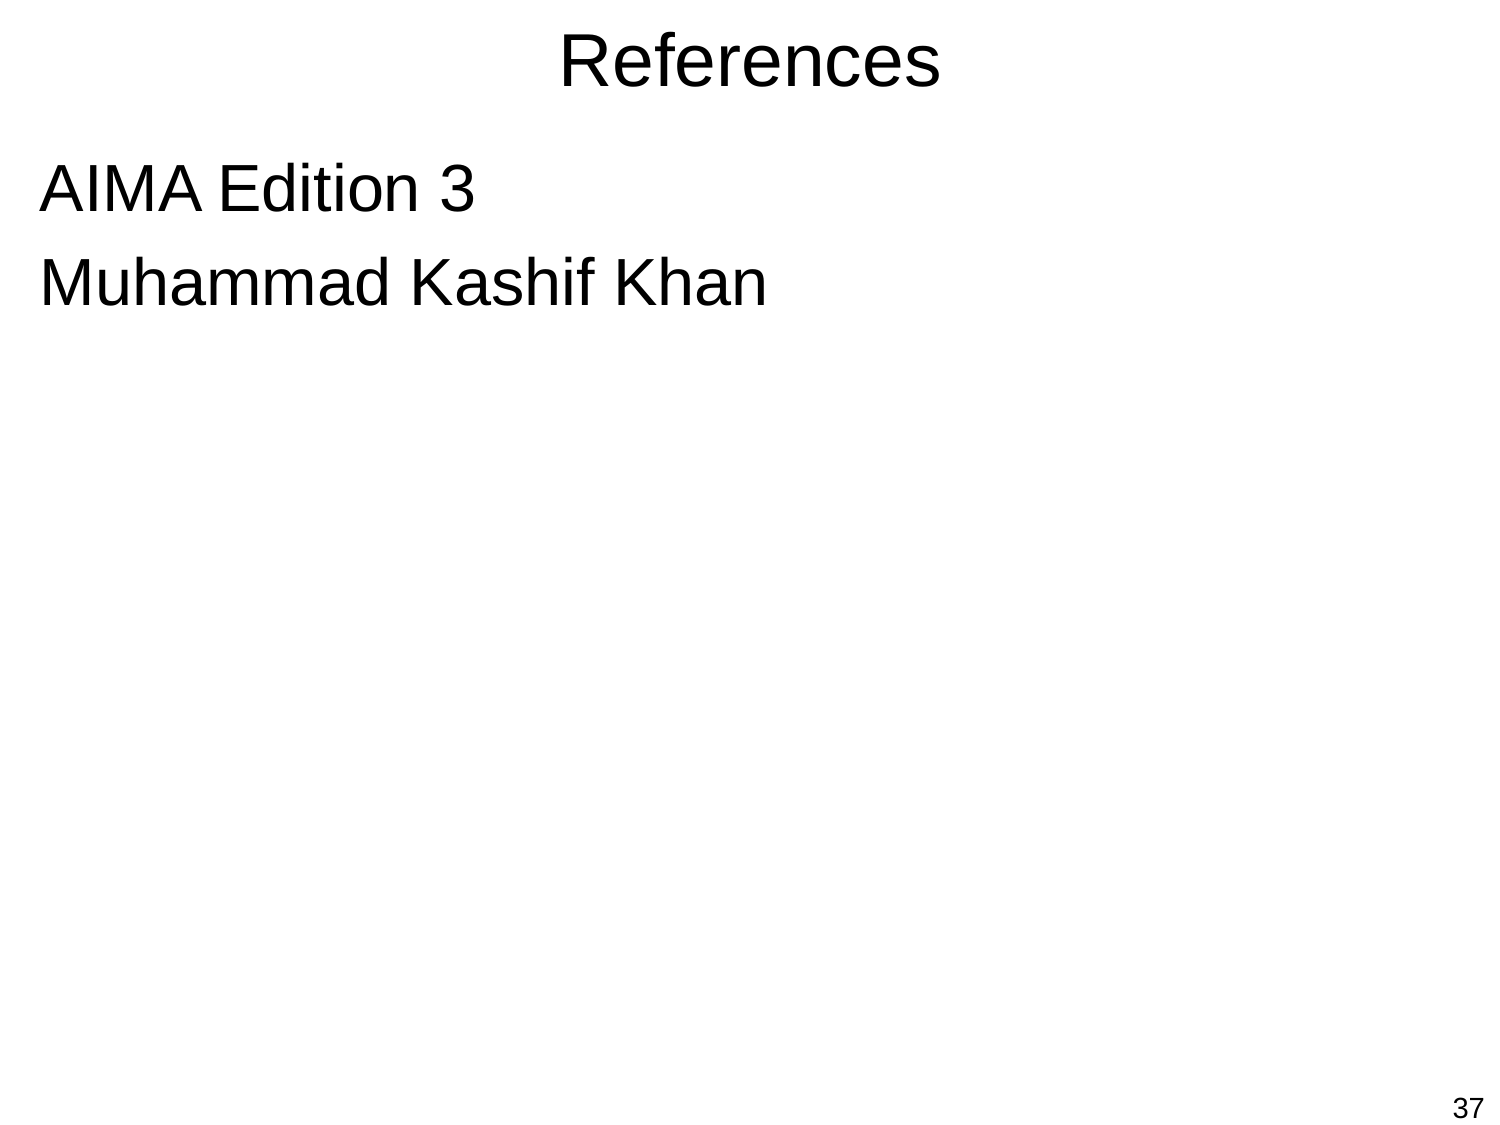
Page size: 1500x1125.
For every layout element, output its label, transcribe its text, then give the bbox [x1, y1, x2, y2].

list AIMA Edition 3 Muhammad Kashif Khan [24, 137, 1476, 791]
slide_number 37 [1424, 1046, 1500, 1125]
title References [24, 0, 1476, 113]
